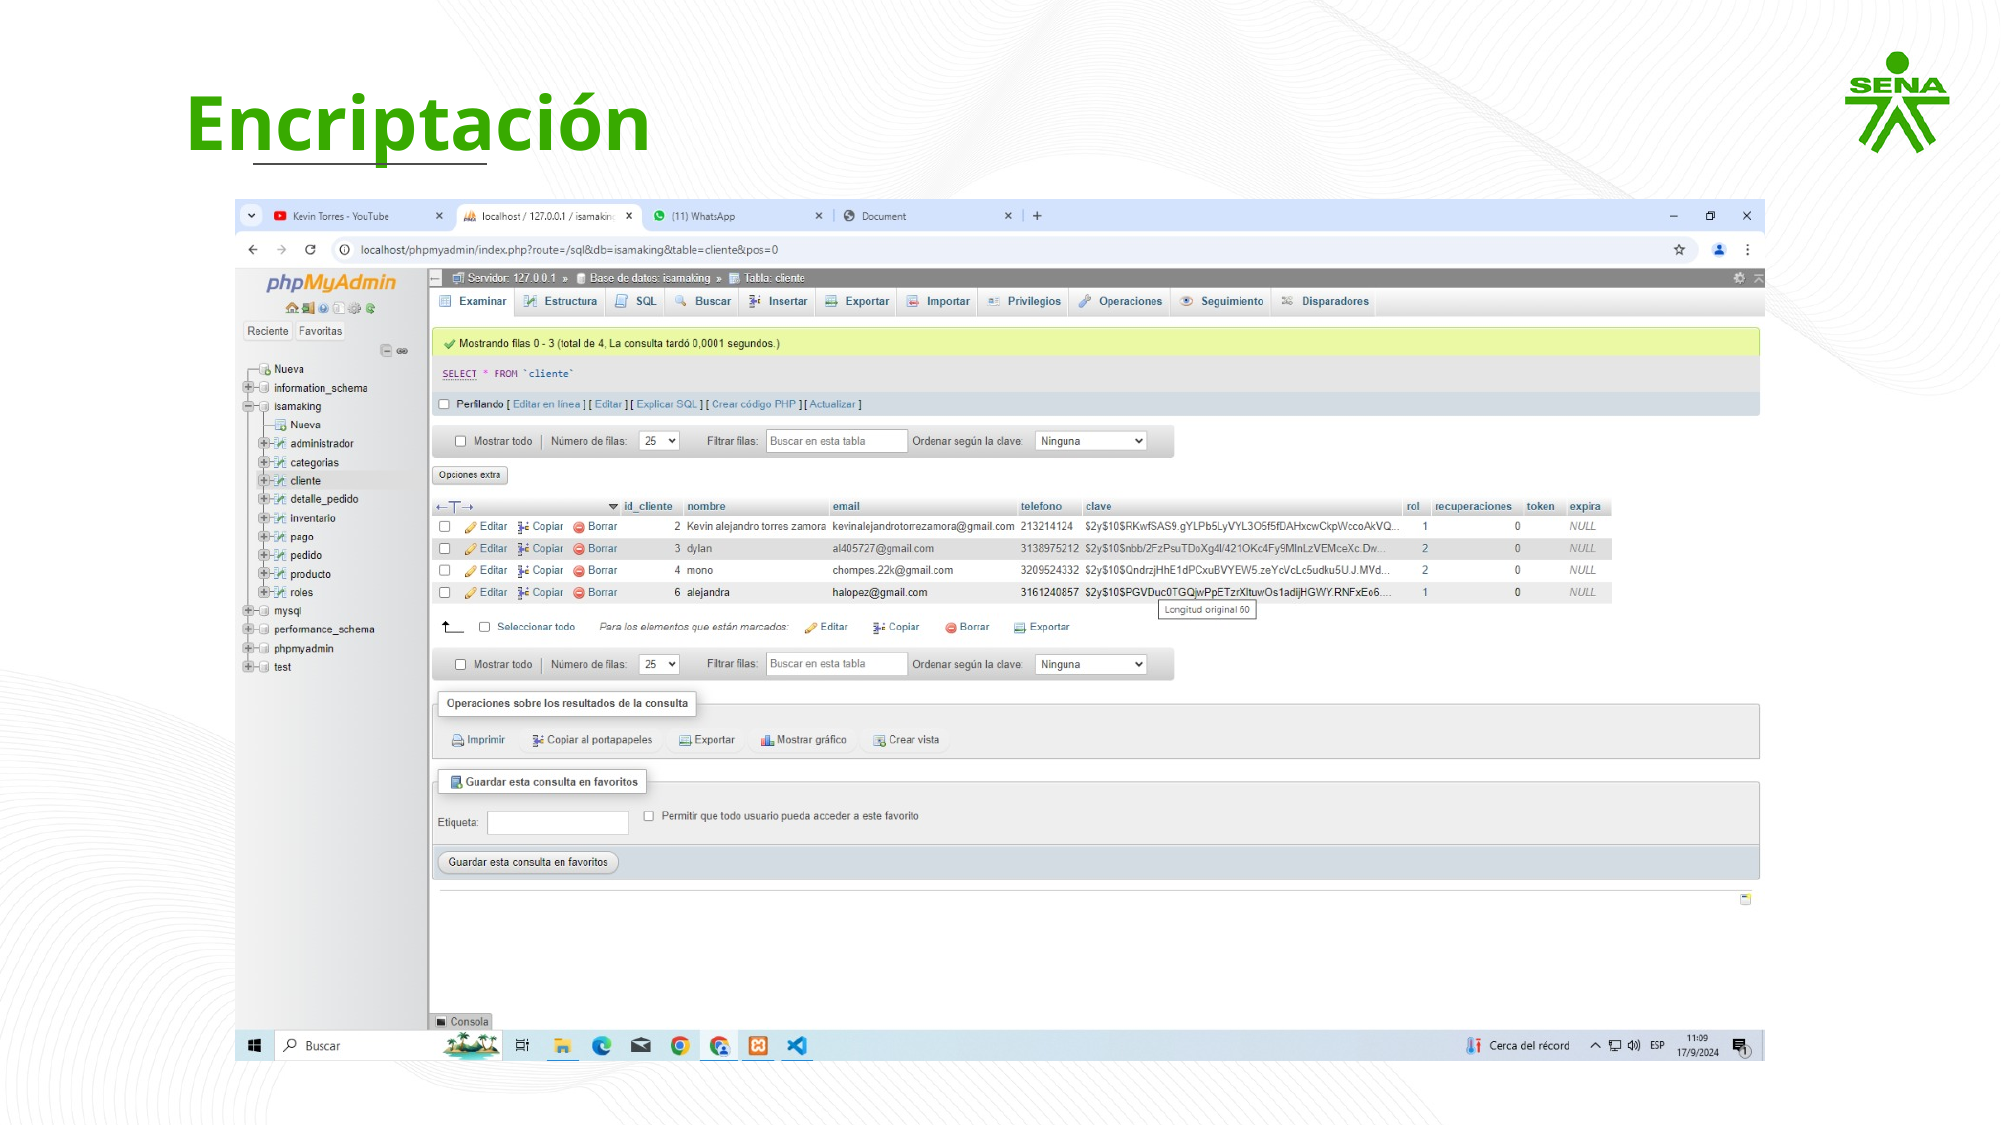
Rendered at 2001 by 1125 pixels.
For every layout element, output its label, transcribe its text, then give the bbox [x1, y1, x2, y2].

picture [0, 0, 2001, 1125]
text_box Encriptación [169, 78, 1226, 190]
